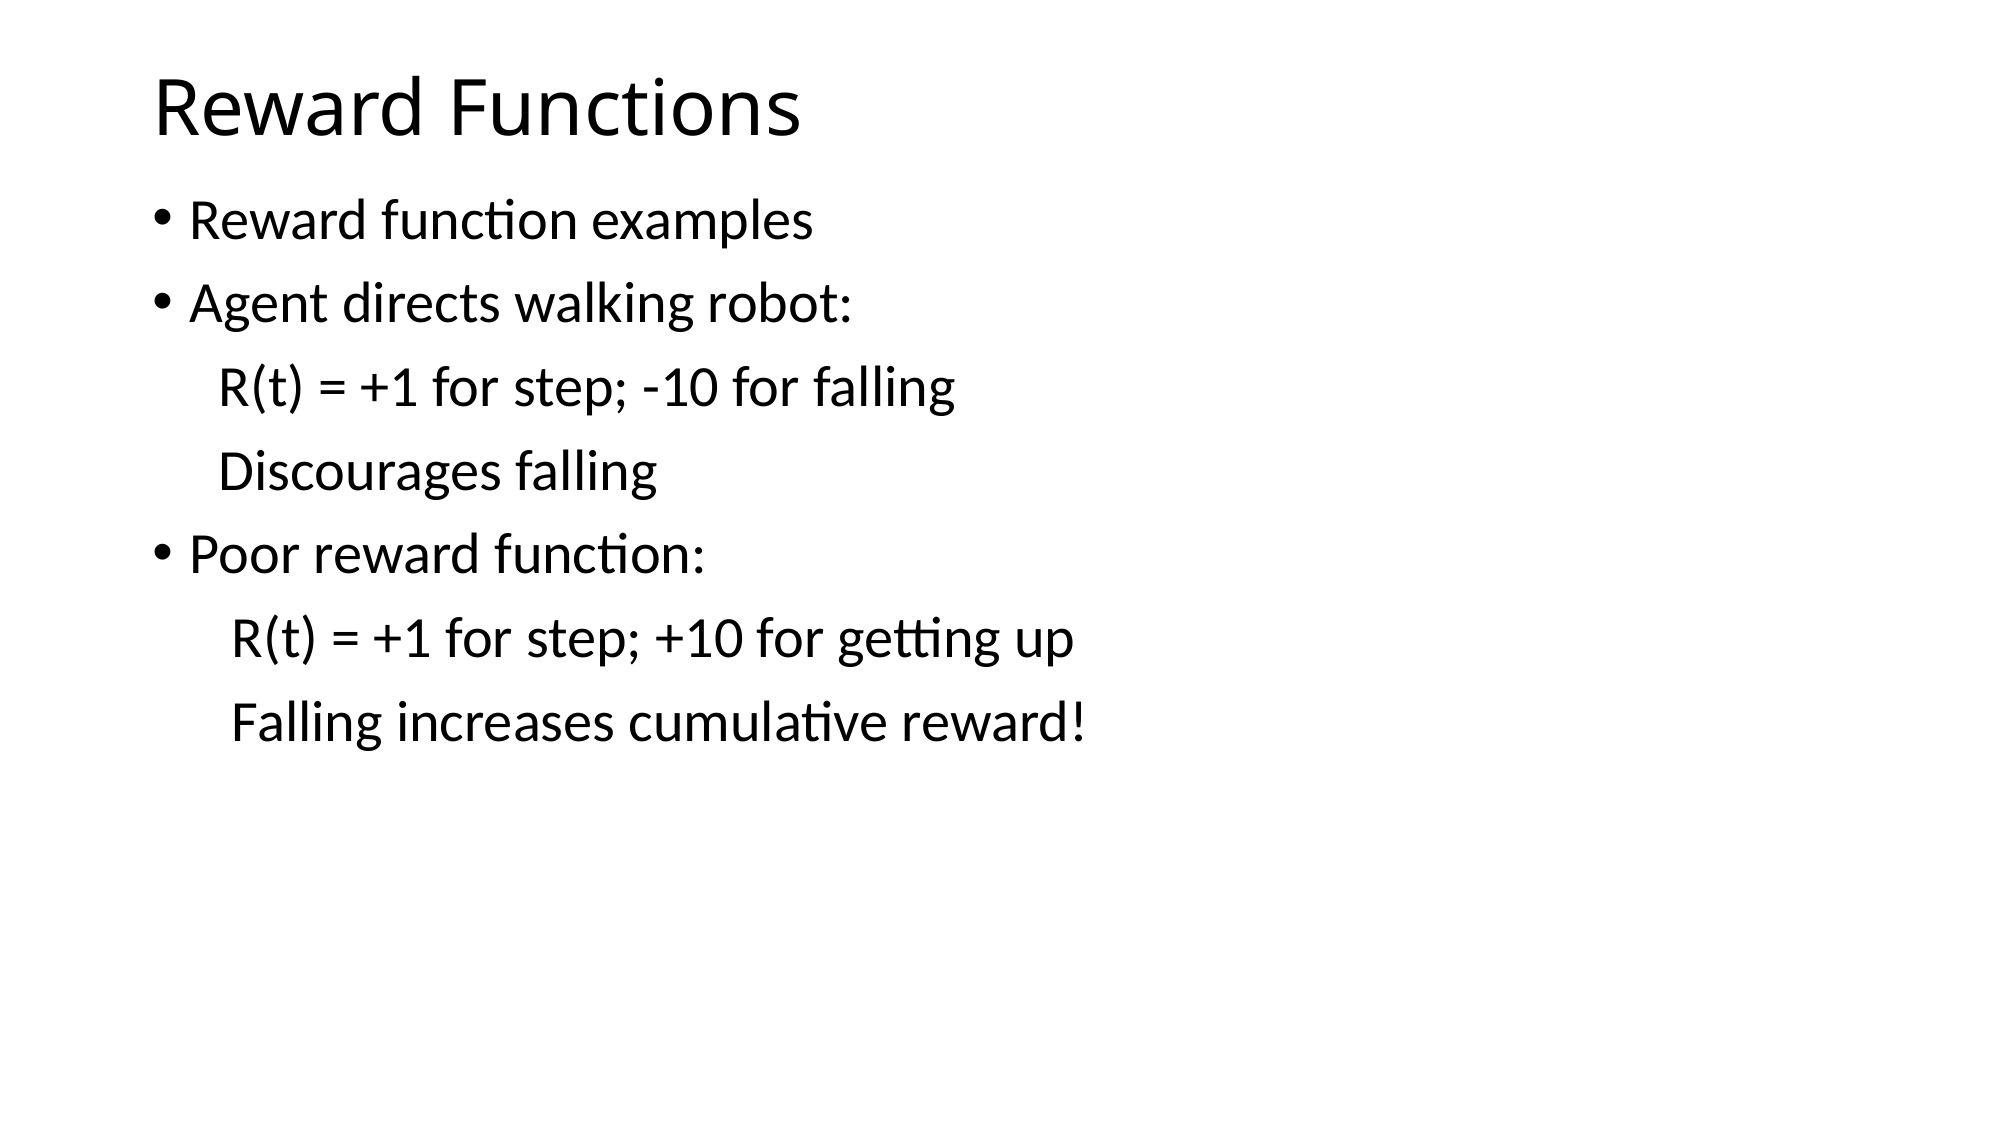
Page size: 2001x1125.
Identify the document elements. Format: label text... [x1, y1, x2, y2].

list Reward function examples Agent directs walking robot: R(t) = +1 for step; -10 for falling Discourages falling Poor reward function: R(t) = +1 for step; +10 for getting up Falling increases cumulative reward! [137, 181, 1863, 1014]
title Reward Functions [137, 59, 1863, 160]
